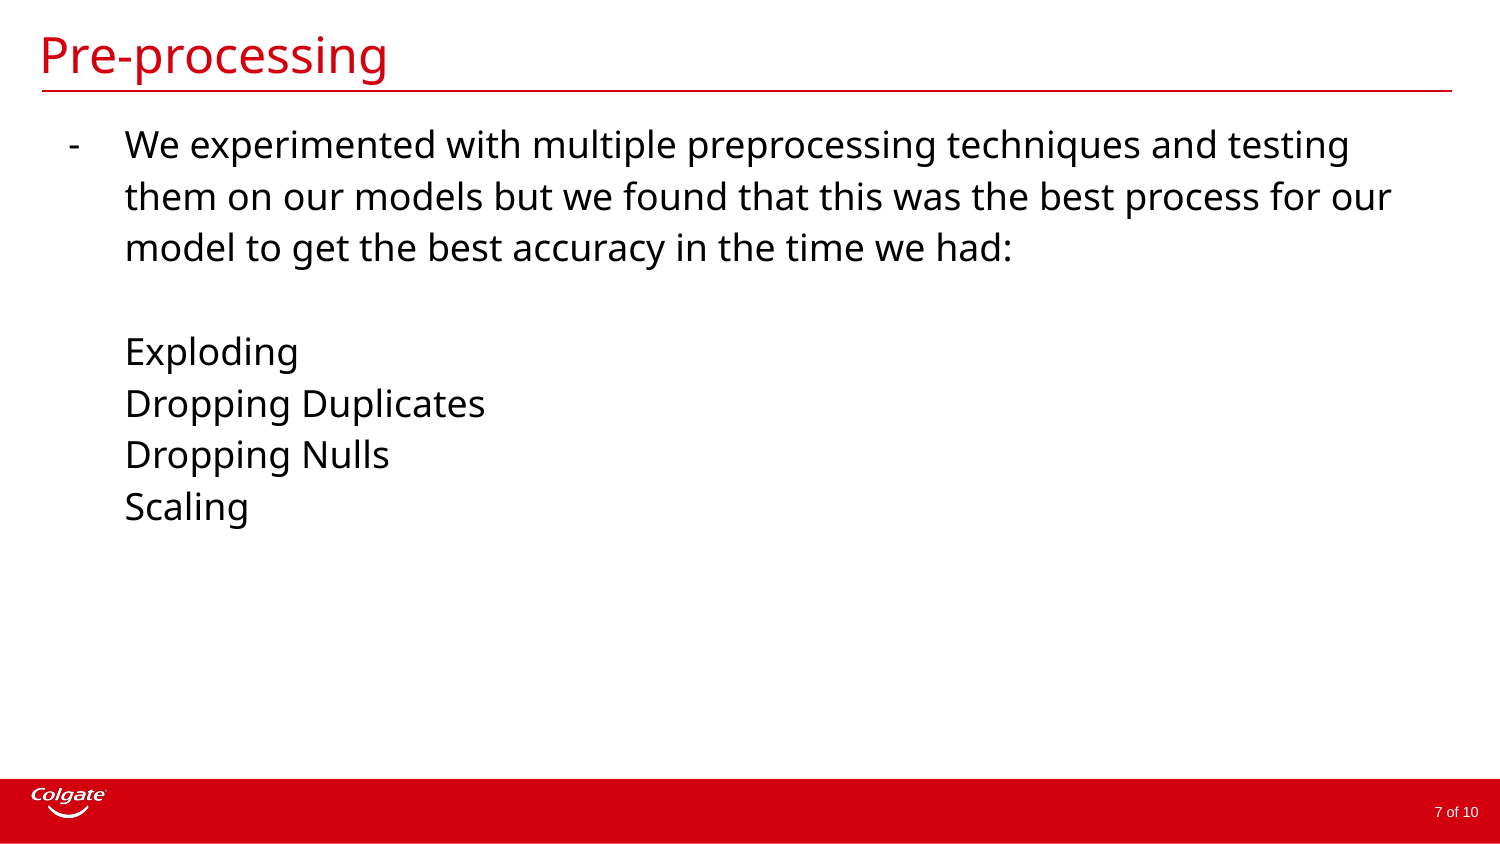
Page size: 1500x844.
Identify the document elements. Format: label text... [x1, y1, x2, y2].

picture [19, 778, 117, 828]
title Pre-processing [31, 18, 1452, 89]
list We experimented with multiple preprocessing techniques and testing them on our models but we found that this was the best process for our model to get the best accuracy in the time we had: Exploding Dropping Duplicates Dropping Nulls Scaling [42, 106, 1452, 773]
